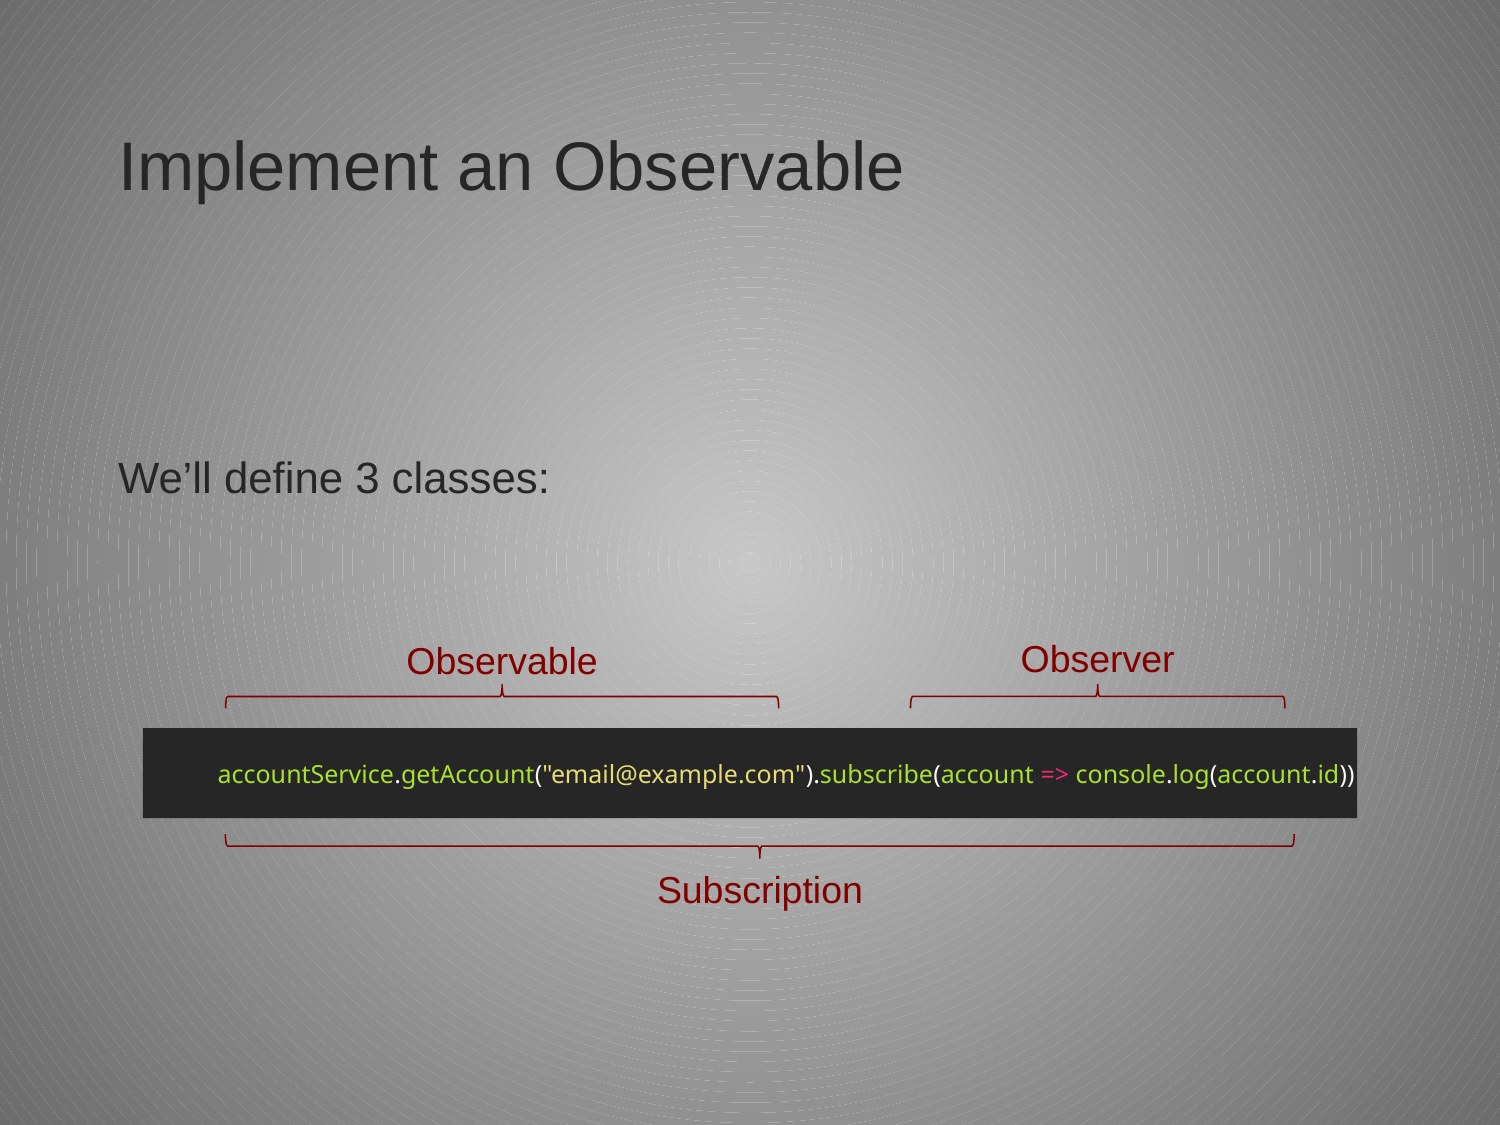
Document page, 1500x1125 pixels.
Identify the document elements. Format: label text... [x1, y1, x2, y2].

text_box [910, 626, 1286, 709]
list We’ll define 3 classes: [103, 448, 1397, 517]
title Implement an Observable [103, 59, 1397, 278]
text_box accountService.getAccount("email@example.com").subscribe(account => console.log(account.id)) [142, 728, 1358, 819]
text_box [225, 629, 779, 709]
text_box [225, 833, 1295, 920]
